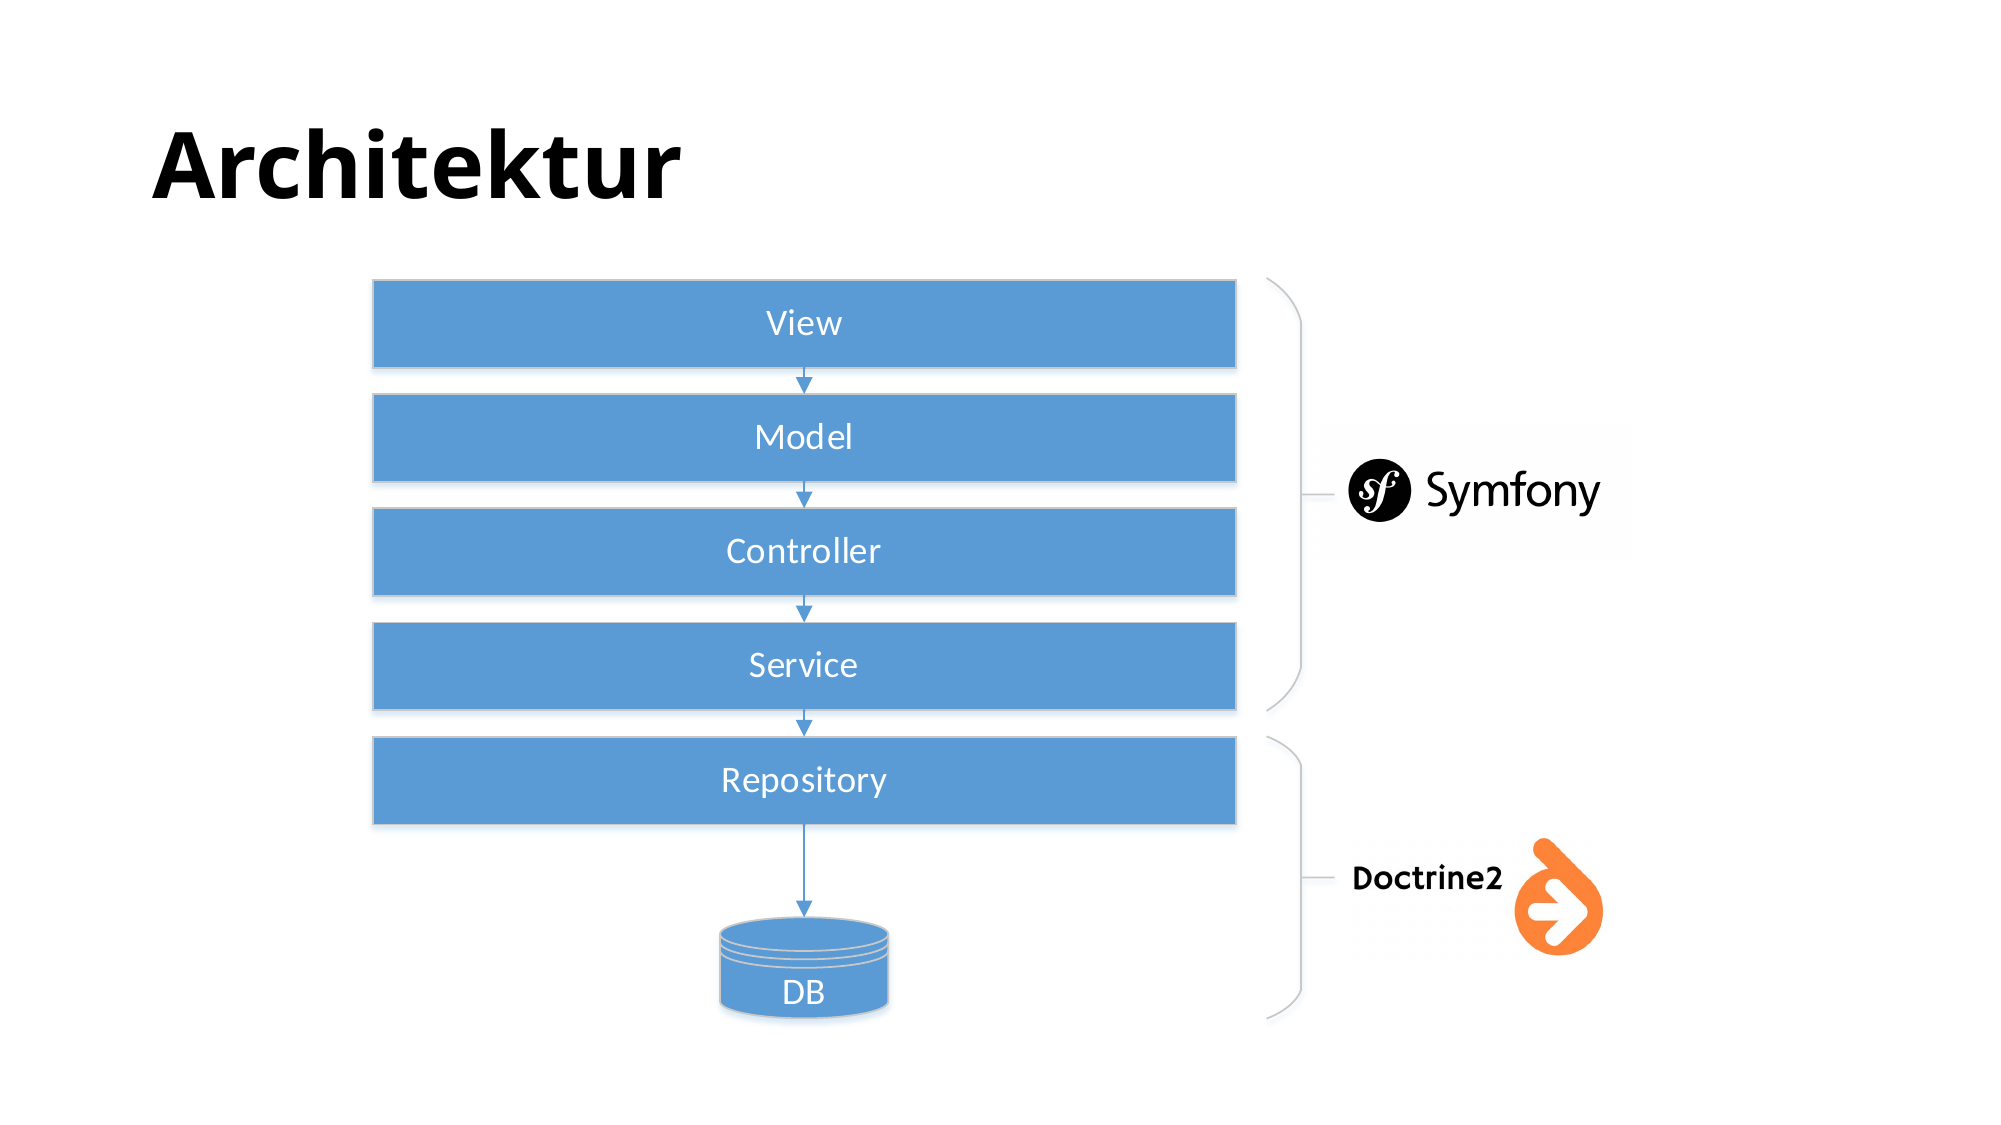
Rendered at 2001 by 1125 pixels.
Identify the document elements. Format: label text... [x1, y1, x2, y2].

picture [362, 271, 1638, 1034]
title Architektur [137, 59, 1863, 278]
